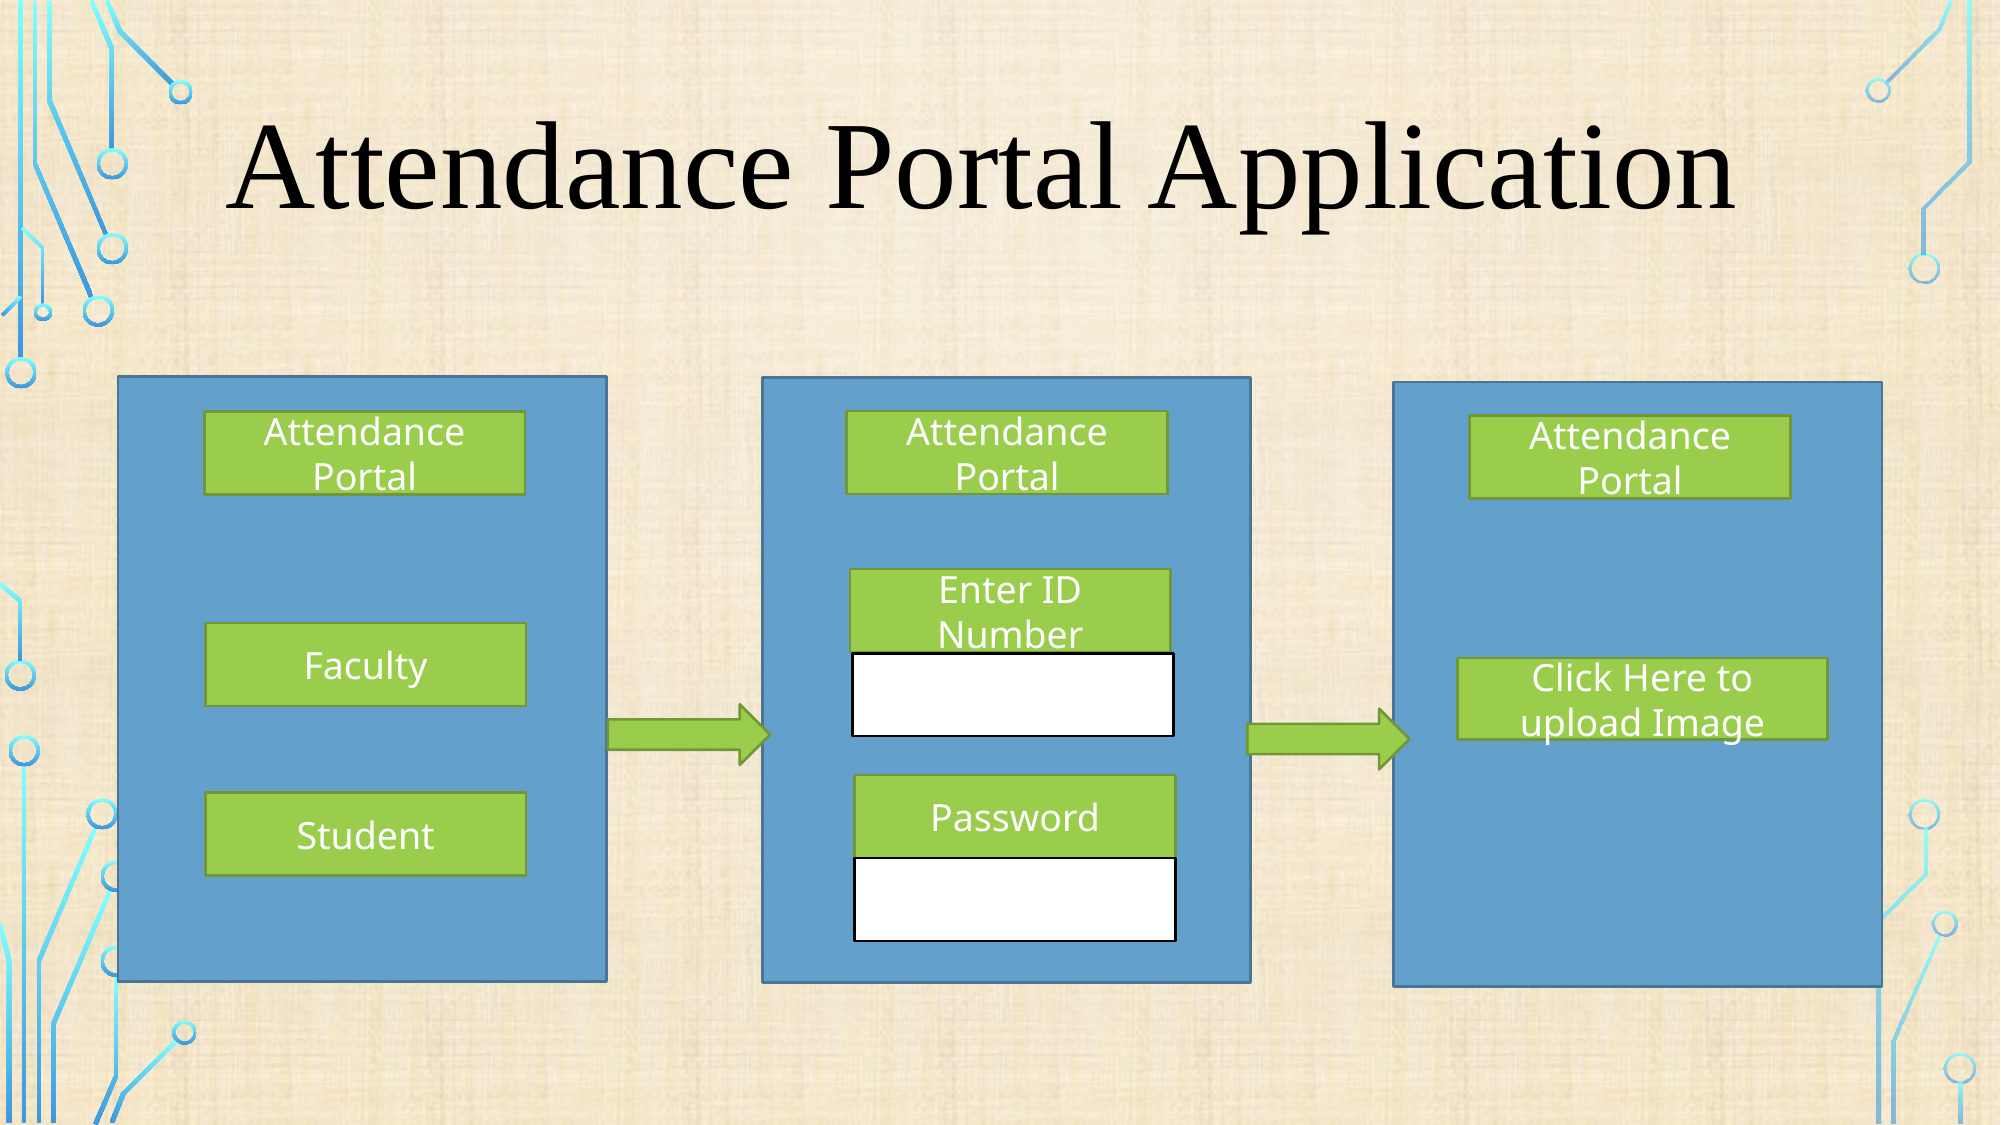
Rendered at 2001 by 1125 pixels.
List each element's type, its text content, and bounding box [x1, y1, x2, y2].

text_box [117, 376, 1883, 987]
text_box Attendance Portal Application [145, 76, 1820, 242]
